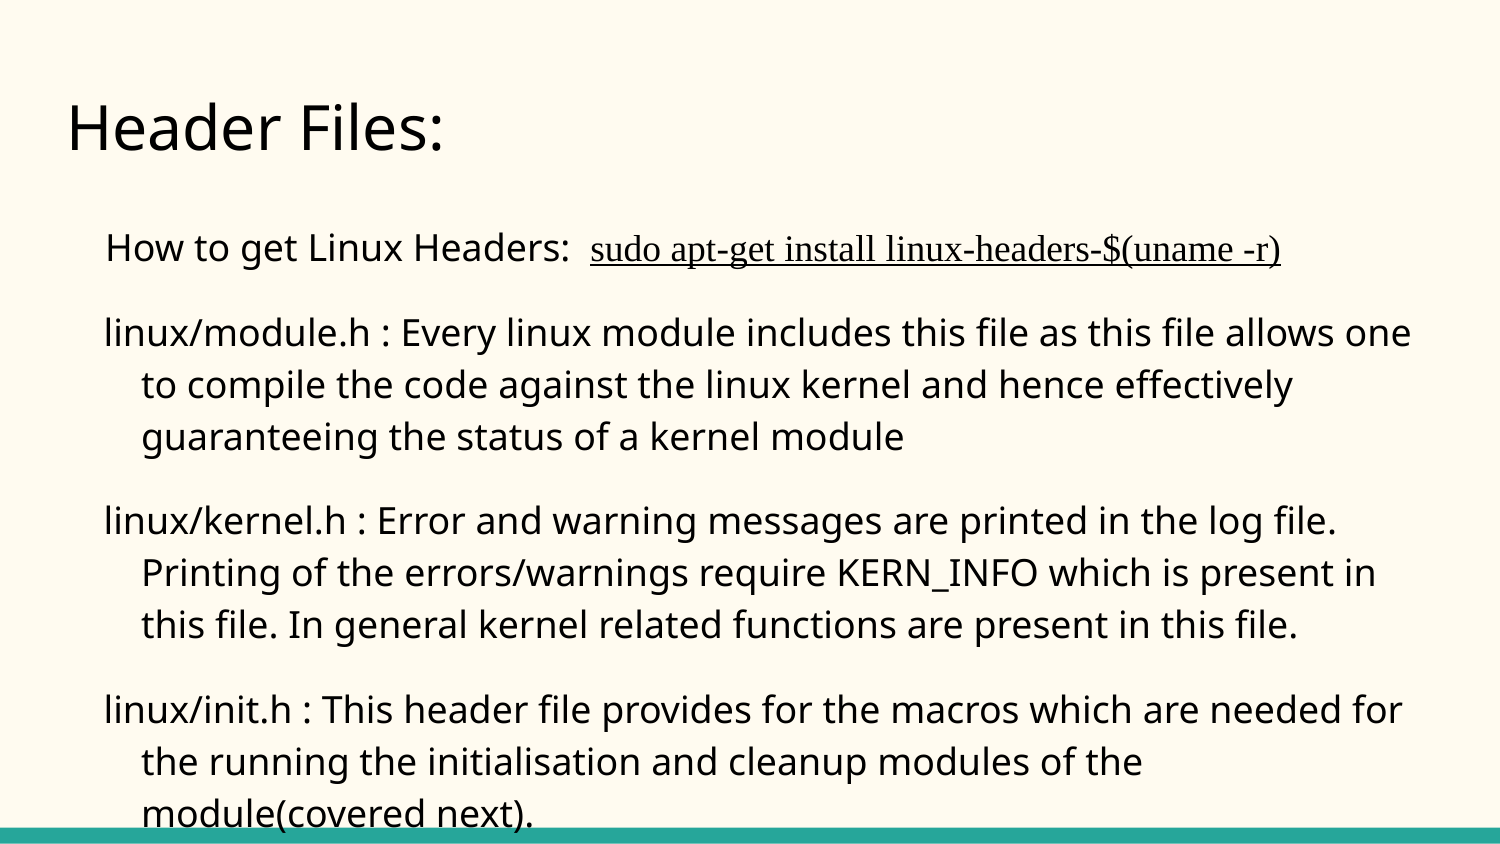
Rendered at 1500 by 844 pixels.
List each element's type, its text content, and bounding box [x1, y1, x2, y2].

list How to get Linux Headers: sudo apt-get install linux-headers-$(uname -r) linux/module.h : Every linux module includes this file as this file allows one to compile the code against the linux kernel and hence effectively guaranteeing the status of a kernel module linux/kernel.h : Error and warning messages are printed in the log file. Printing of the errors/warnings require KERN_INFO which is present in this file. In general kernel related functions are present in this file. linux/init.h : This header file provides for the macros which are needed for the running the initialisation and cleanup modules of the module(covered next). [51, 202, 1449, 742]
title Header Files: [51, 72, 1449, 174]
